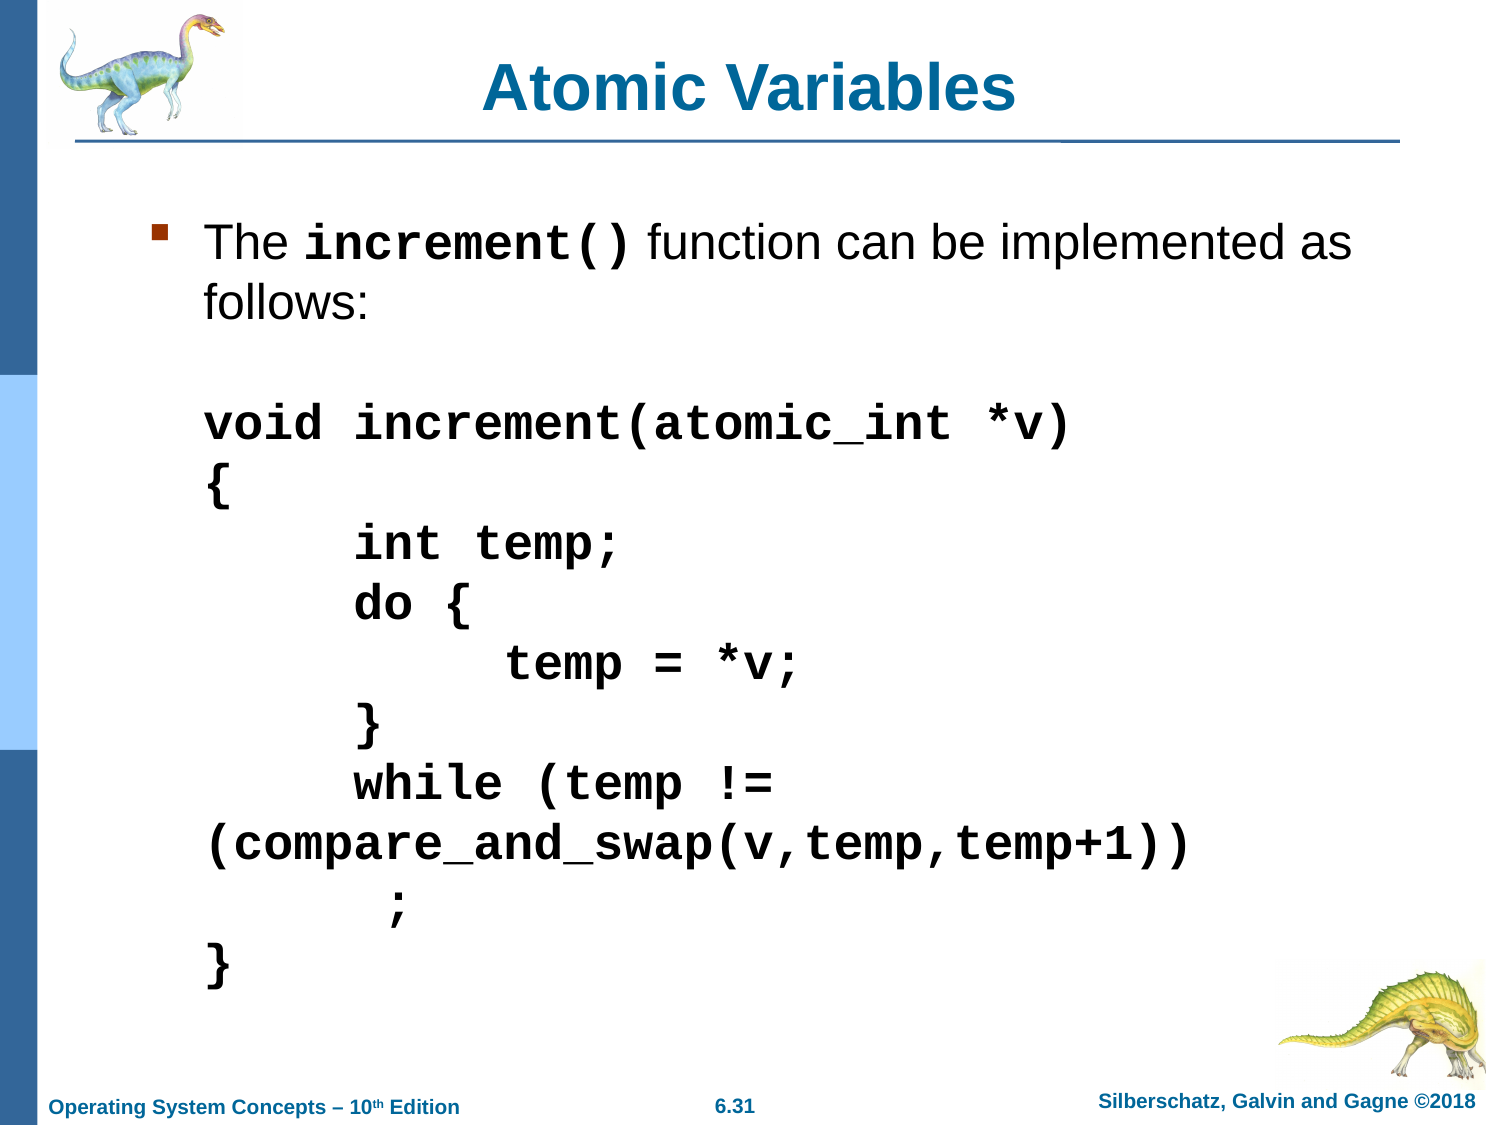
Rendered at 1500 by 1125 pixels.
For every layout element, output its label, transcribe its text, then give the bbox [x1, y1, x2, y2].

title Atomic Variables [75, 36, 1425, 132]
list The increment() function can be implemented as follows: void increment(atomic_int *v) { int temp; do { temp = *v; } while (temp != (compare_and_swap(v,temp,temp+1)) ; } [132, 202, 1391, 1077]
picture [1275, 959, 1486, 1090]
picture [46, 0, 243, 149]
